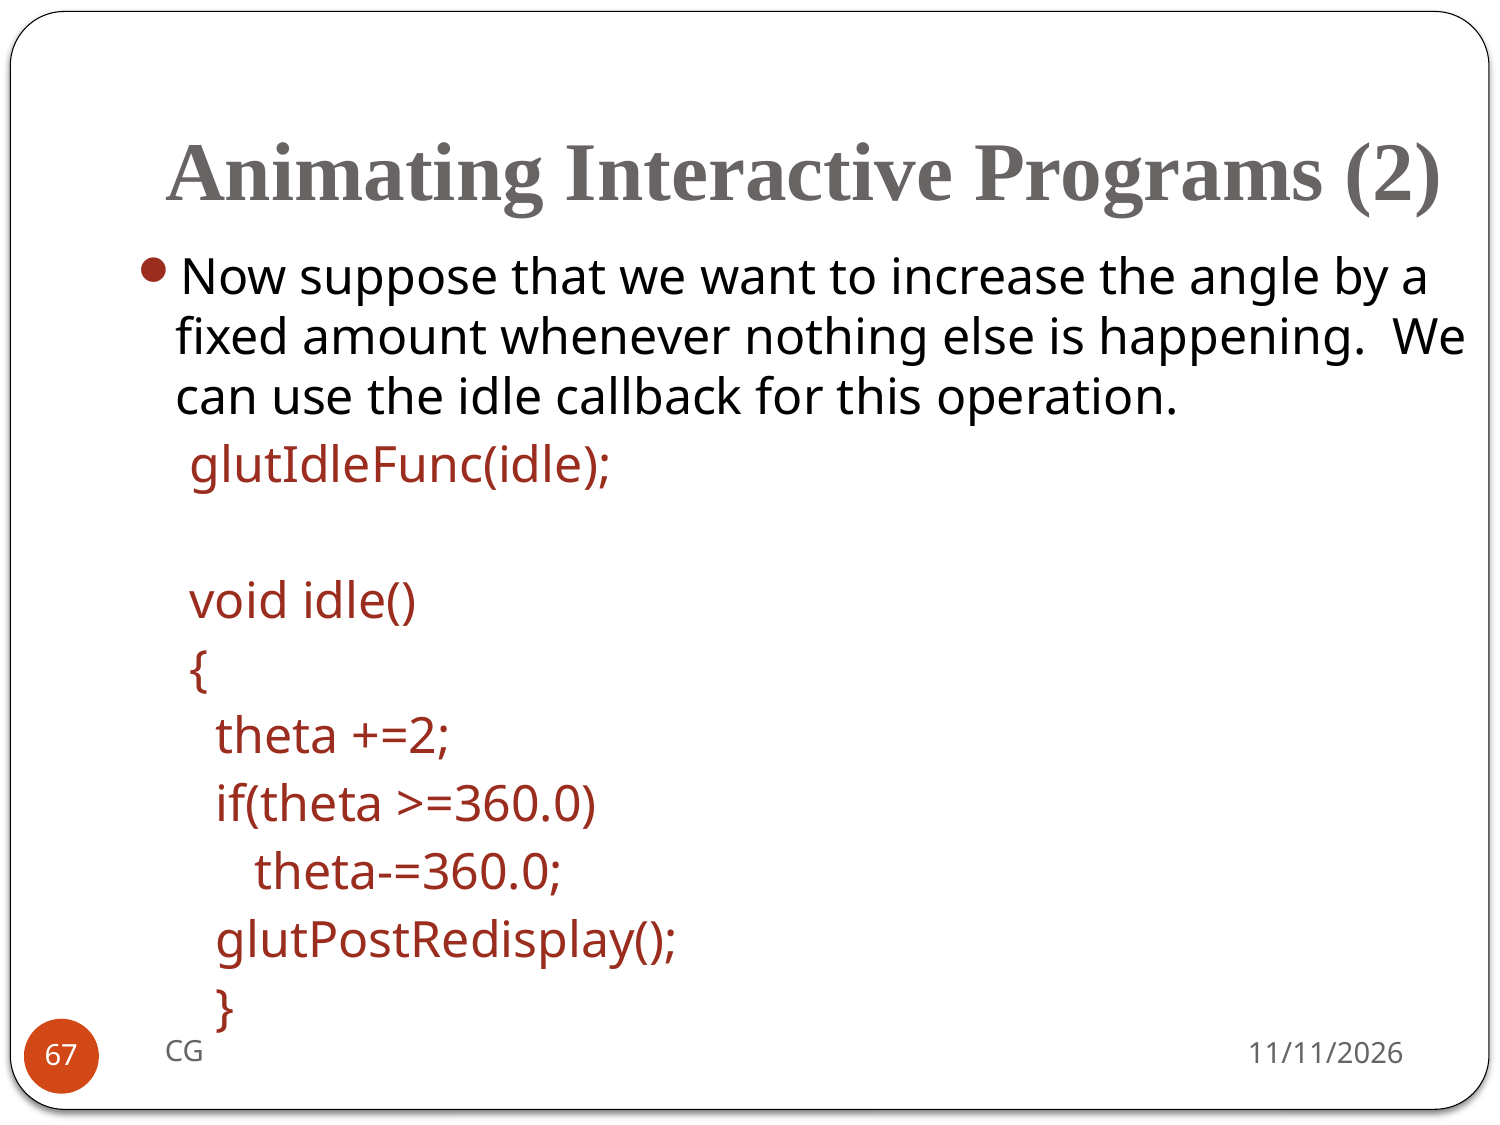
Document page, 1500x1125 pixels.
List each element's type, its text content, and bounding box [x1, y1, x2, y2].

title Animating Interactive Programs (2) [150, 45, 1500, 233]
footer CG [150, 1012, 800, 1088]
list Now suppose that we want to increase the angle by a fixed amount whenever nothing else is happening. We can use the idle callback for this operation. glutIdleFunc(idle); void idle() { theta +=2; if(theta >=360.0) theta-=360.0; glutPostRedisplay(); } [70, 237, 1500, 1079]
slide_number 67 [23, 1018, 99, 1094]
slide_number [1012, 1015, 1419, 1094]
